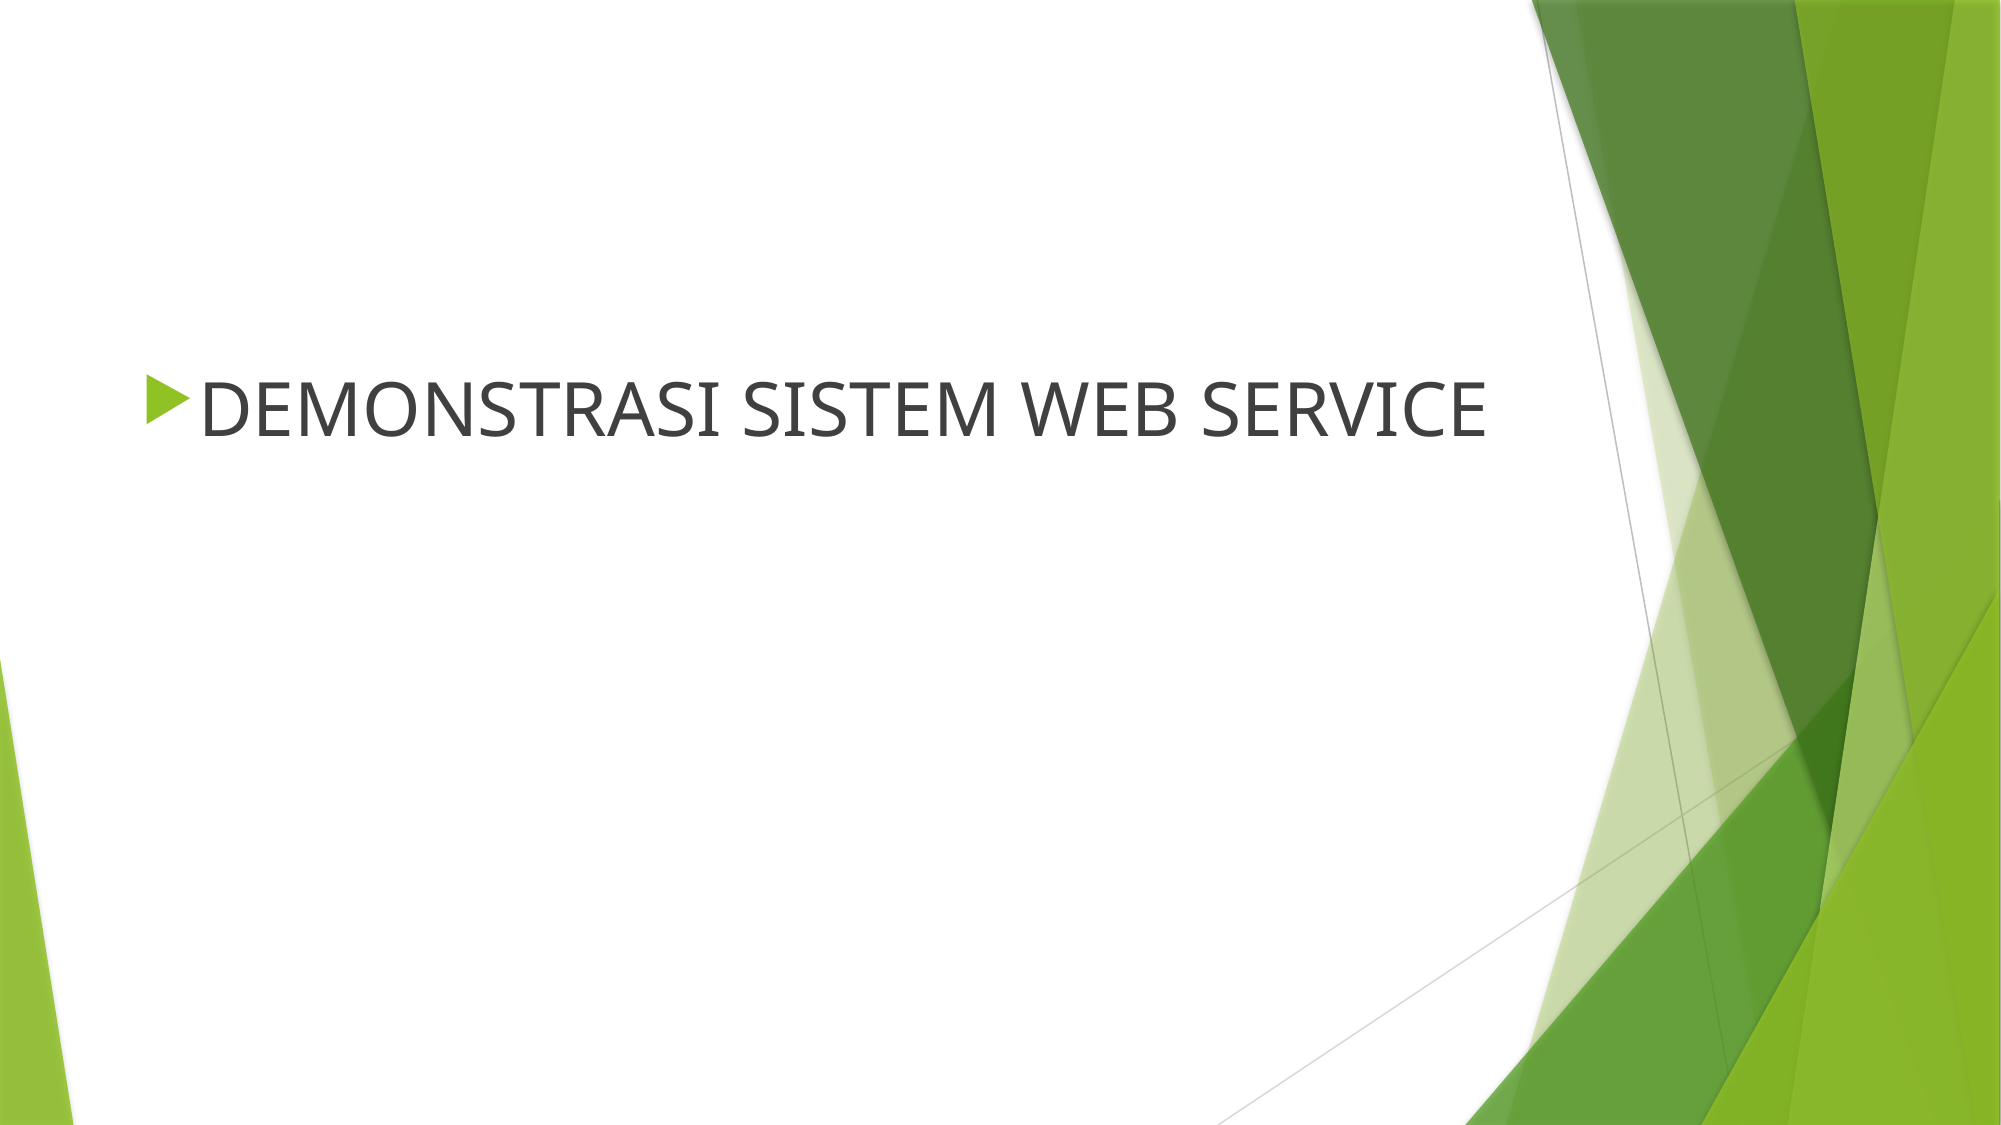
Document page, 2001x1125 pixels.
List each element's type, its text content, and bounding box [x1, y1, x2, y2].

list DEMONSTRASI SISTEM WEB SERVICE [111, 354, 1522, 992]
